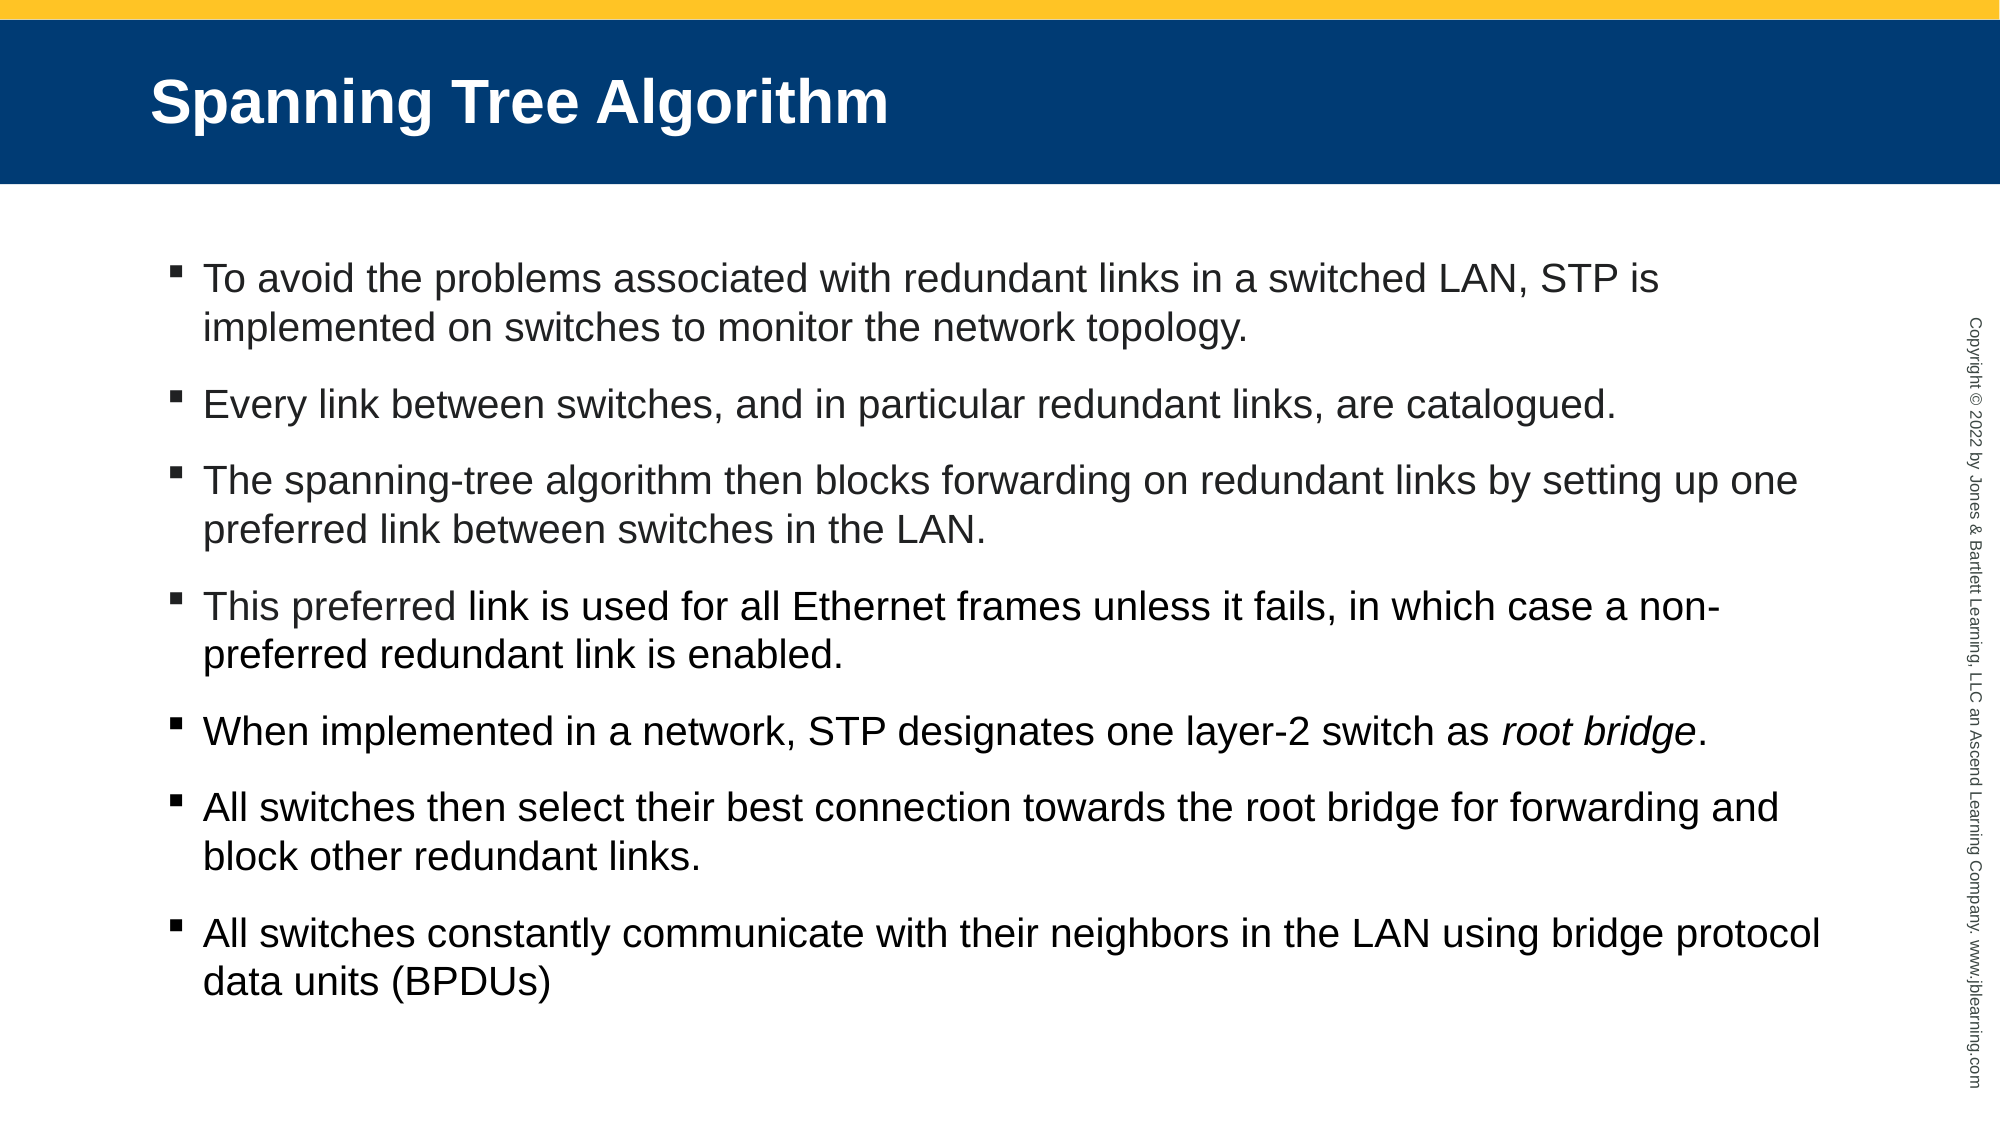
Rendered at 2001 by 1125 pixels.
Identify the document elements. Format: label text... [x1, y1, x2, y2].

title Spanning Tree Algorithm [0, 19, 2000, 185]
list To avoid the problems associated with redundant links in a switched LAN, STP is implemented on switches to monitor the network topology. Every link between switches, and in particular redundant links, are catalogued. The spanning-tree algorithm then blocks forwarding on redundant links by setting up one preferred link between switches in the LAN. This preferred link is used for all Ethernet frames unless it fails, in which case a non-preferred redundant link is enabled. When implemented in a network, STP designates one layer-2 switch as root bridge. All switches then select their best connection towards the root bridge for forwarding and block other redundant links. All switches constantly communicate with their neighbors in the LAN using bridge protocol data units (BPDUs) [151, 244, 1840, 1016]
